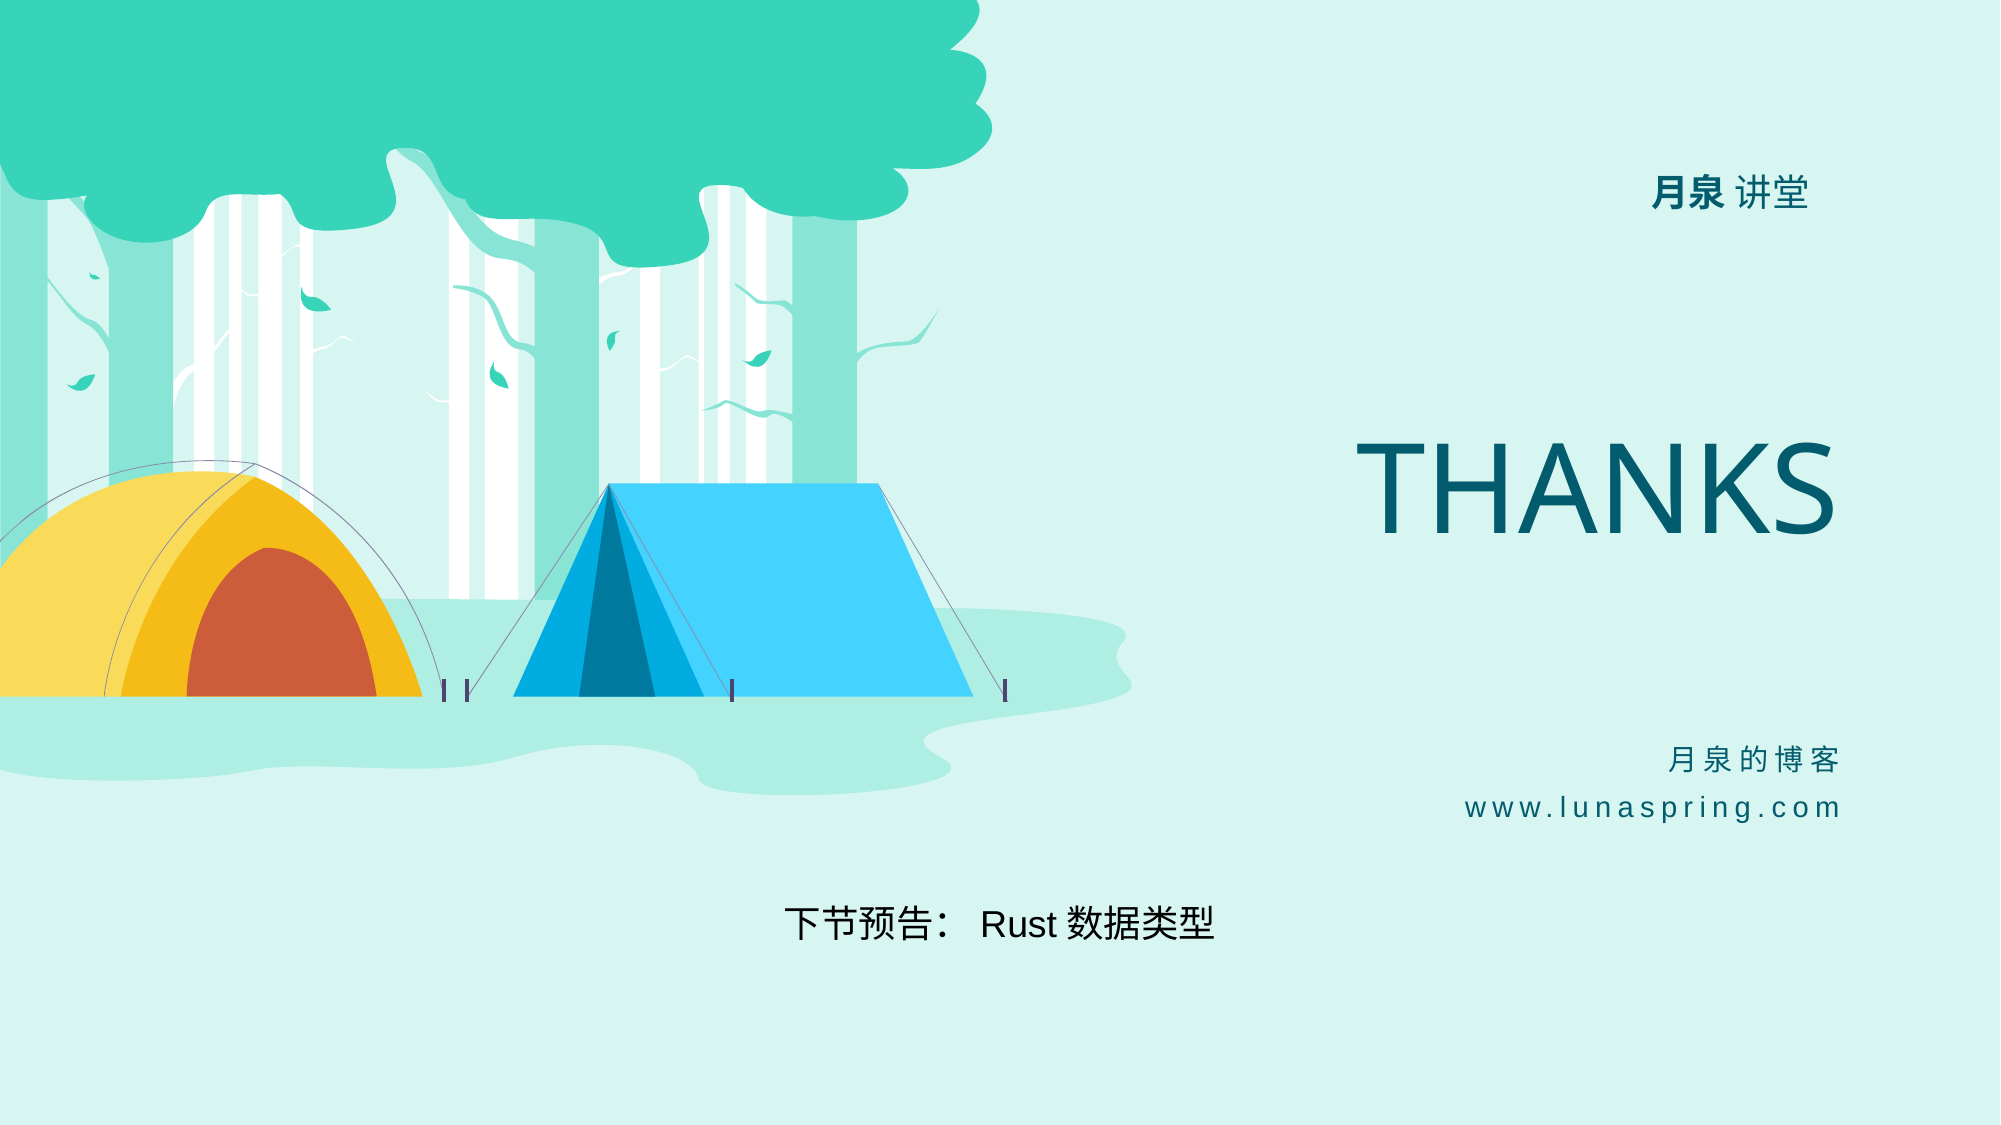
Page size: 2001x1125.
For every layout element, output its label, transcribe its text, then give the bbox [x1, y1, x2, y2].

list www.lunaspring.com [800, 786, 1855, 837]
title THANKS [800, 314, 1855, 568]
text_box 下节预告：Rust数据类型 [769, 892, 1231, 953]
list 月泉的博客 [800, 736, 1855, 786]
text_box 月泉 讲堂 [1636, 161, 1825, 221]
